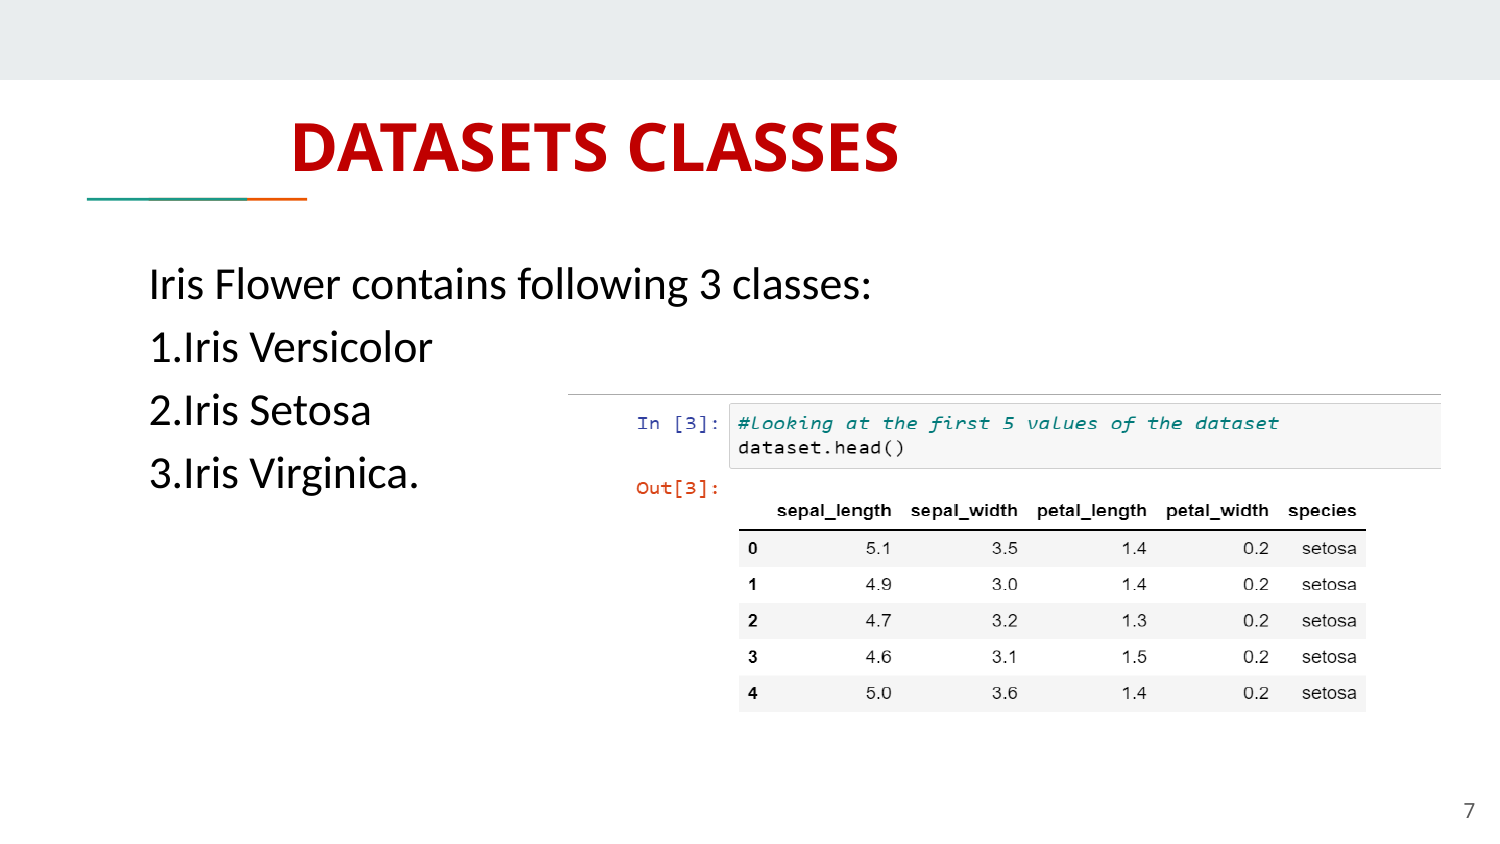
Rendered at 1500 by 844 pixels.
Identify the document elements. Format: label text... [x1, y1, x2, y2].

list Iris Flower contains following 3 classes: 1.Iris Versicolor 2.Iris Setosa 3.Iris Virginica. [109, 230, 1371, 831]
slide_number 7 [1400, 779, 1491, 844]
picture [568, 391, 1441, 725]
title DATASETS CLASSES [274, 89, 1500, 178]
